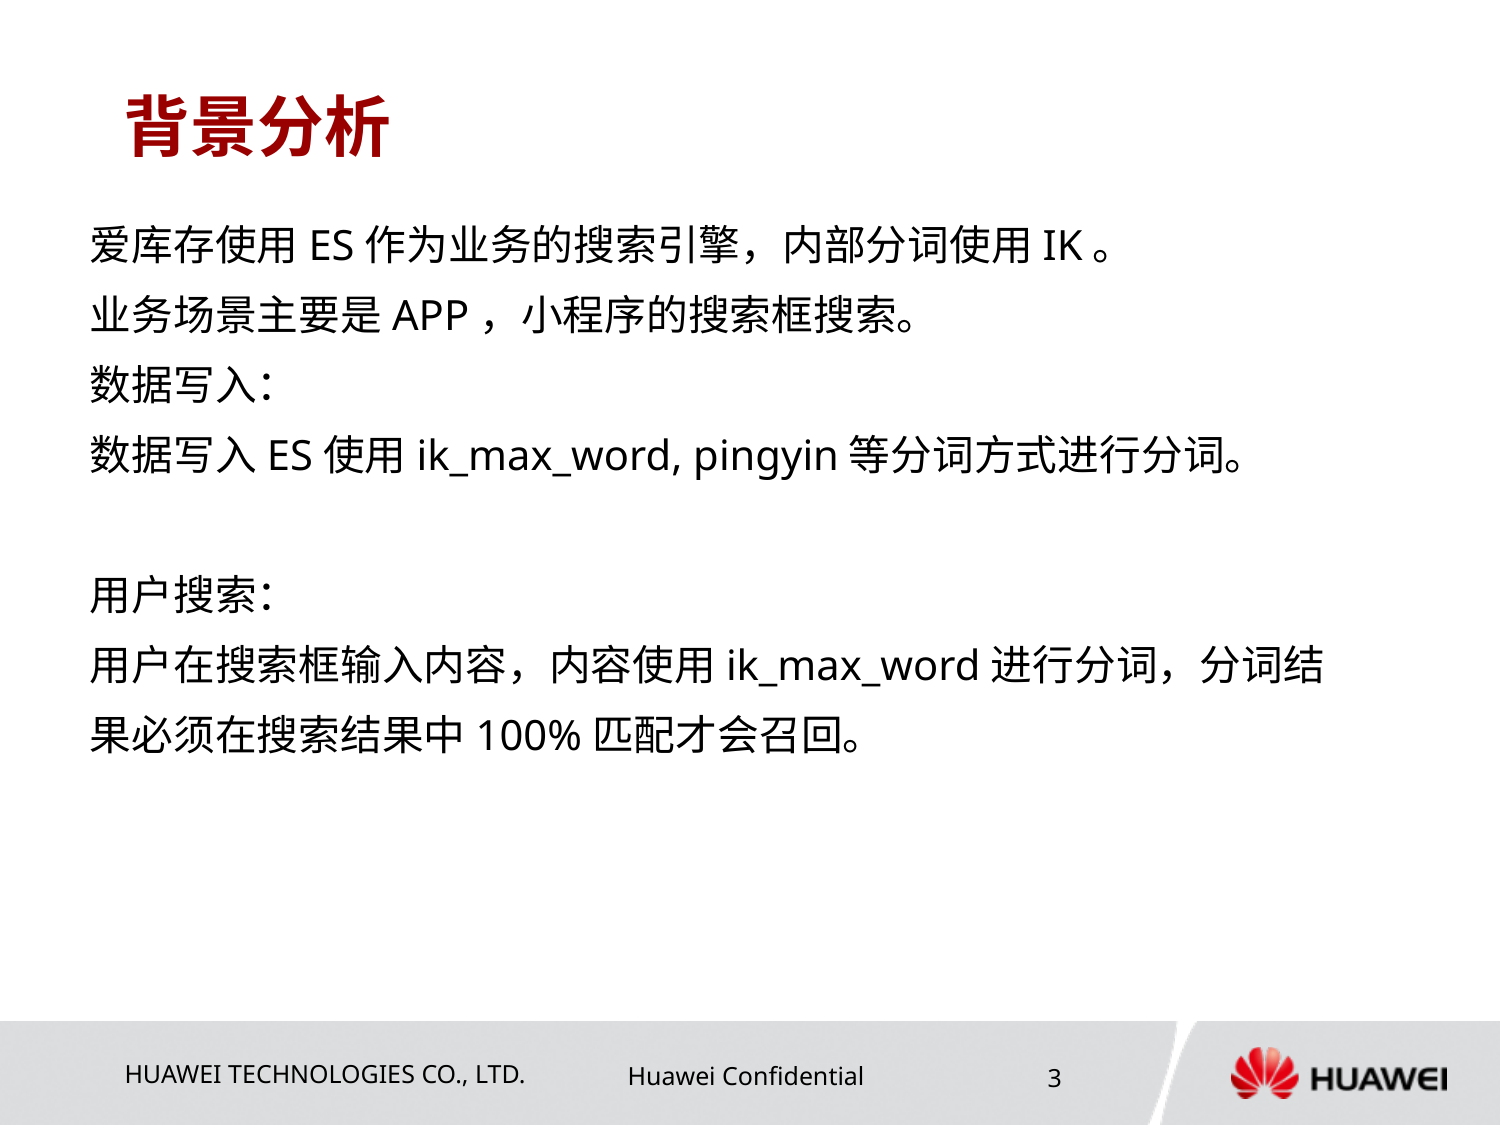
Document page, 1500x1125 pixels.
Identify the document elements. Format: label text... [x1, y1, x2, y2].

picture [0, 1021, 1500, 1125]
list 爱库存使用ES作为业务的搜索引擎，内部分词使用IK。 业务场景主要是APP，小程序的搜索框搜索。 数据写入： 数据写入ES使用ik_max_word, pingyin等分词方式进行分词。 用户搜索： 用户在搜索框输入内容，内容使用ik_max_word进行分词，分词结果必须在搜索结果中100%匹配才会召回。 [76, 192, 1376, 1032]
title 背景分析 [123, 53, 1376, 192]
